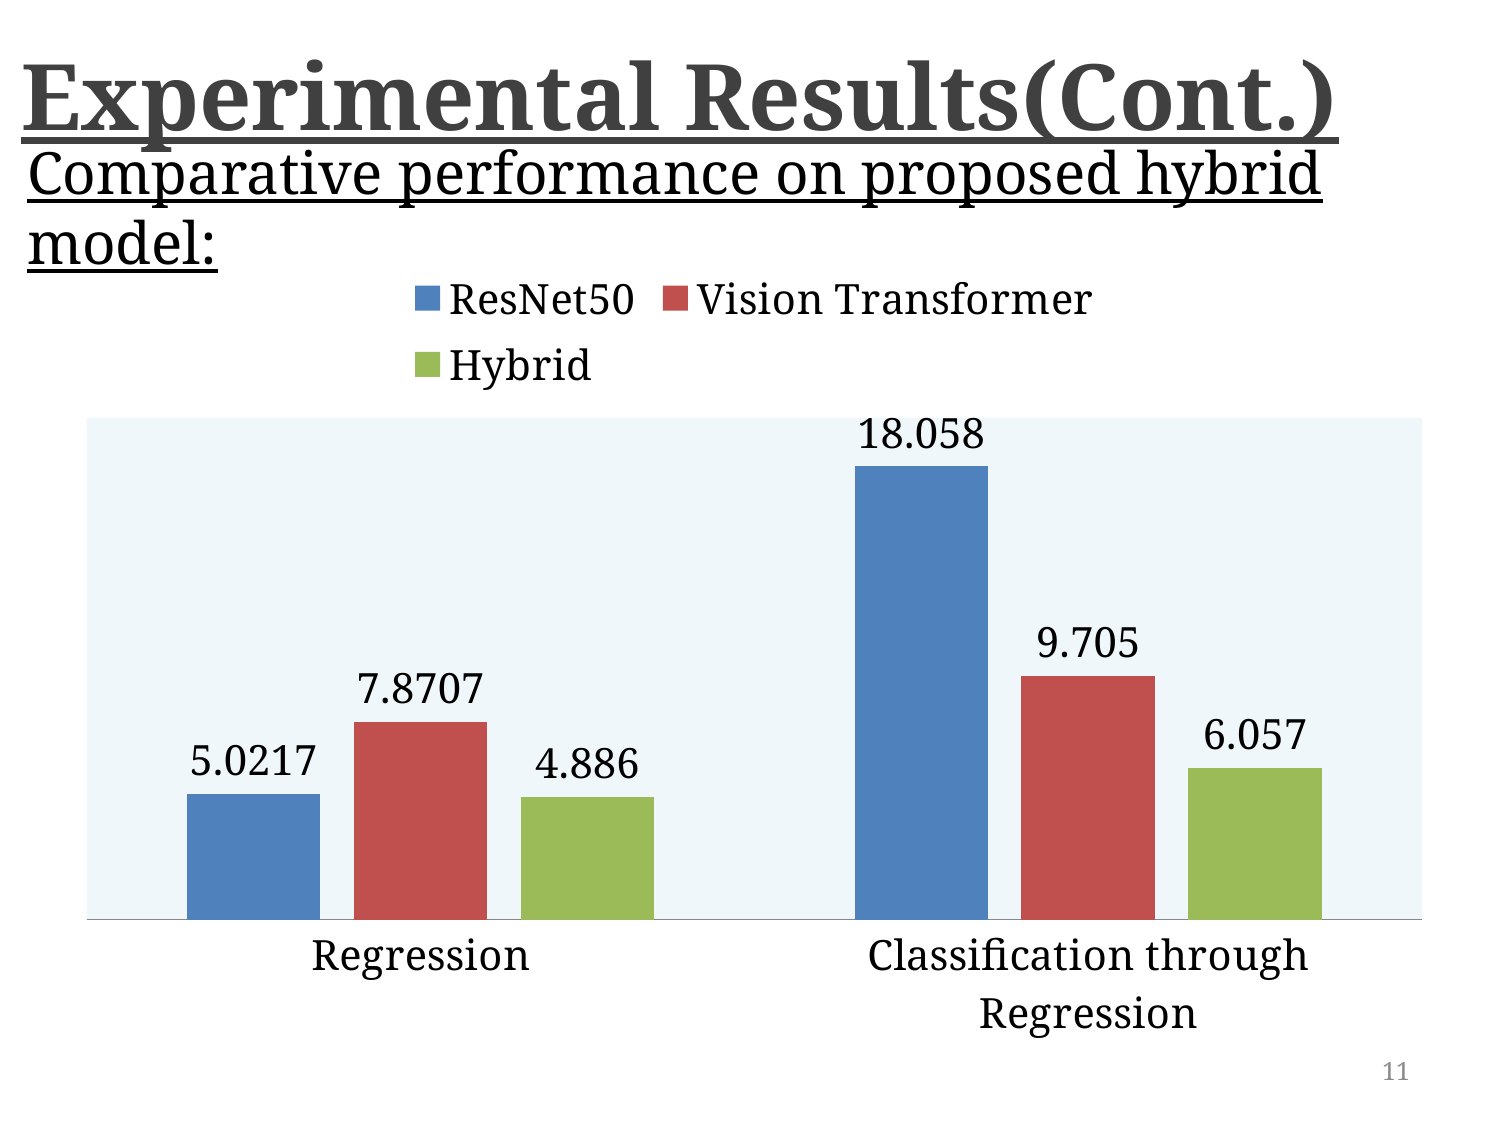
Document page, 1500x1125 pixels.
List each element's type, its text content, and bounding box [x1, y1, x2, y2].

text_box Comparative performance on proposed hybrid model: [10, 160, 1490, 252]
chart [58, 249, 1451, 1058]
slide_number 11 [1074, 1066, 1425, 1103]
title Experimental Results(Cont.) [6, 12, 1500, 175]
